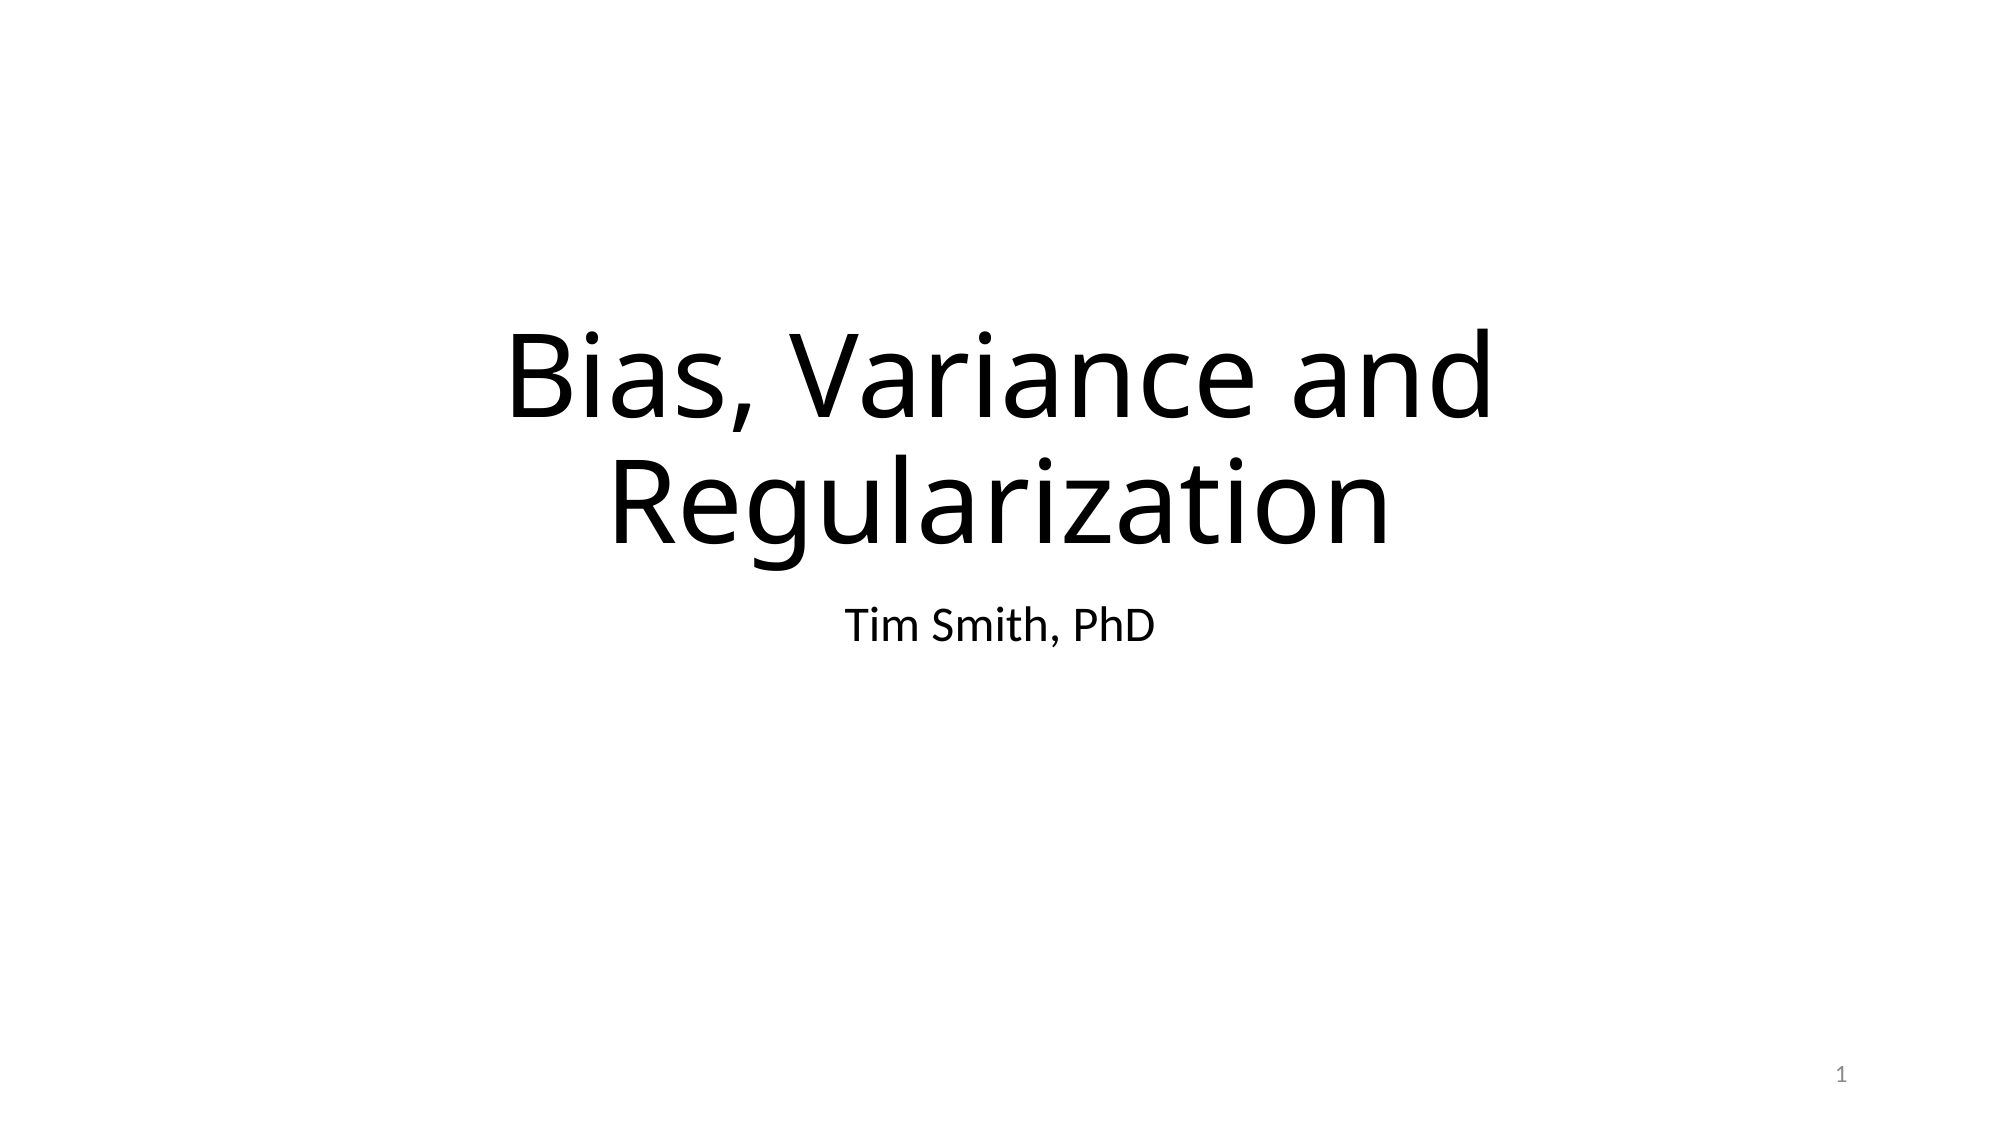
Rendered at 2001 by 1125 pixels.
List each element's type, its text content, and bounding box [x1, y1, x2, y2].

title Bias, Variance and Regularization [249, 184, 1750, 576]
subtitle Tim Smith, PhD [249, 590, 1750, 863]
slide_number 1 [1412, 1042, 1863, 1103]
